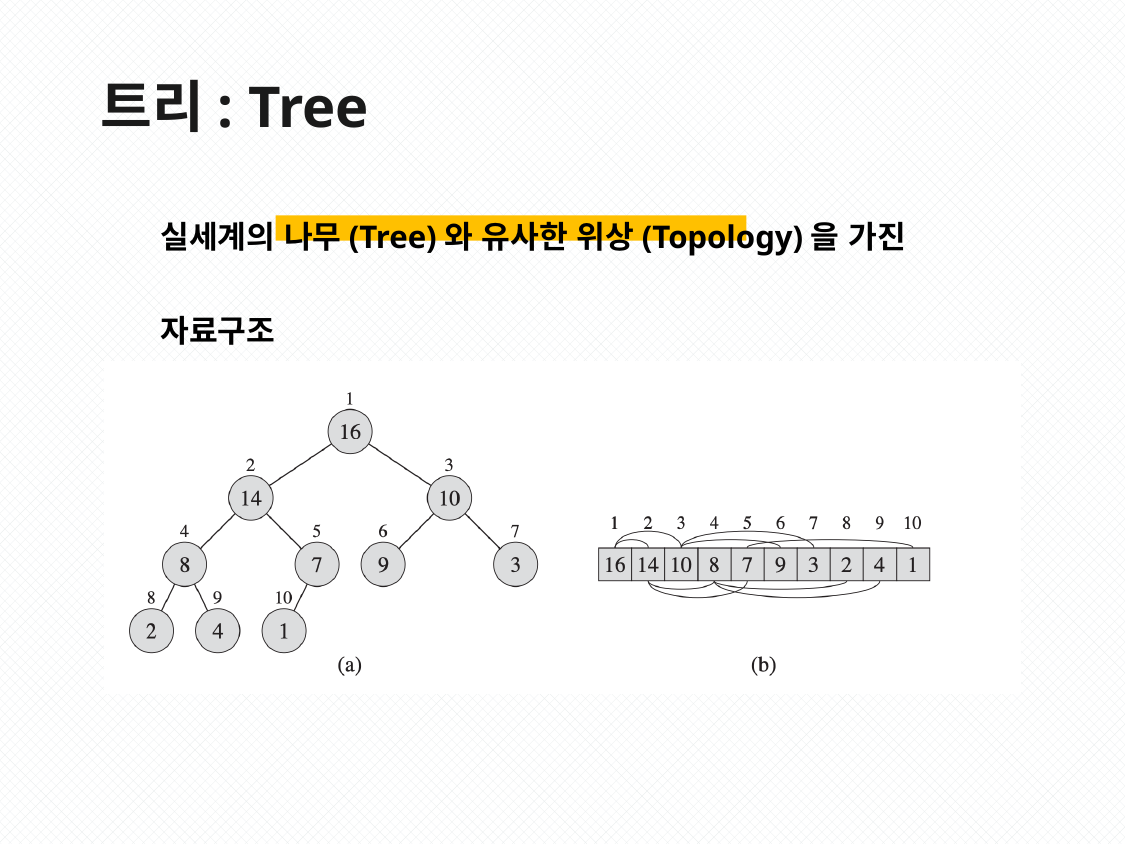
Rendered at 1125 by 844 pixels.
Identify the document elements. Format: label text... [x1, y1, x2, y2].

text_box 트리: Tree [89, 50, 1036, 150]
picture [103, 361, 1022, 694]
list 실세계의 나무(Tree)와 유사한 위상(Topology)을 가진 자료구조 뿌리(Root), 가지(Branch), 잎(Leaf) [89, 150, 1036, 794]
